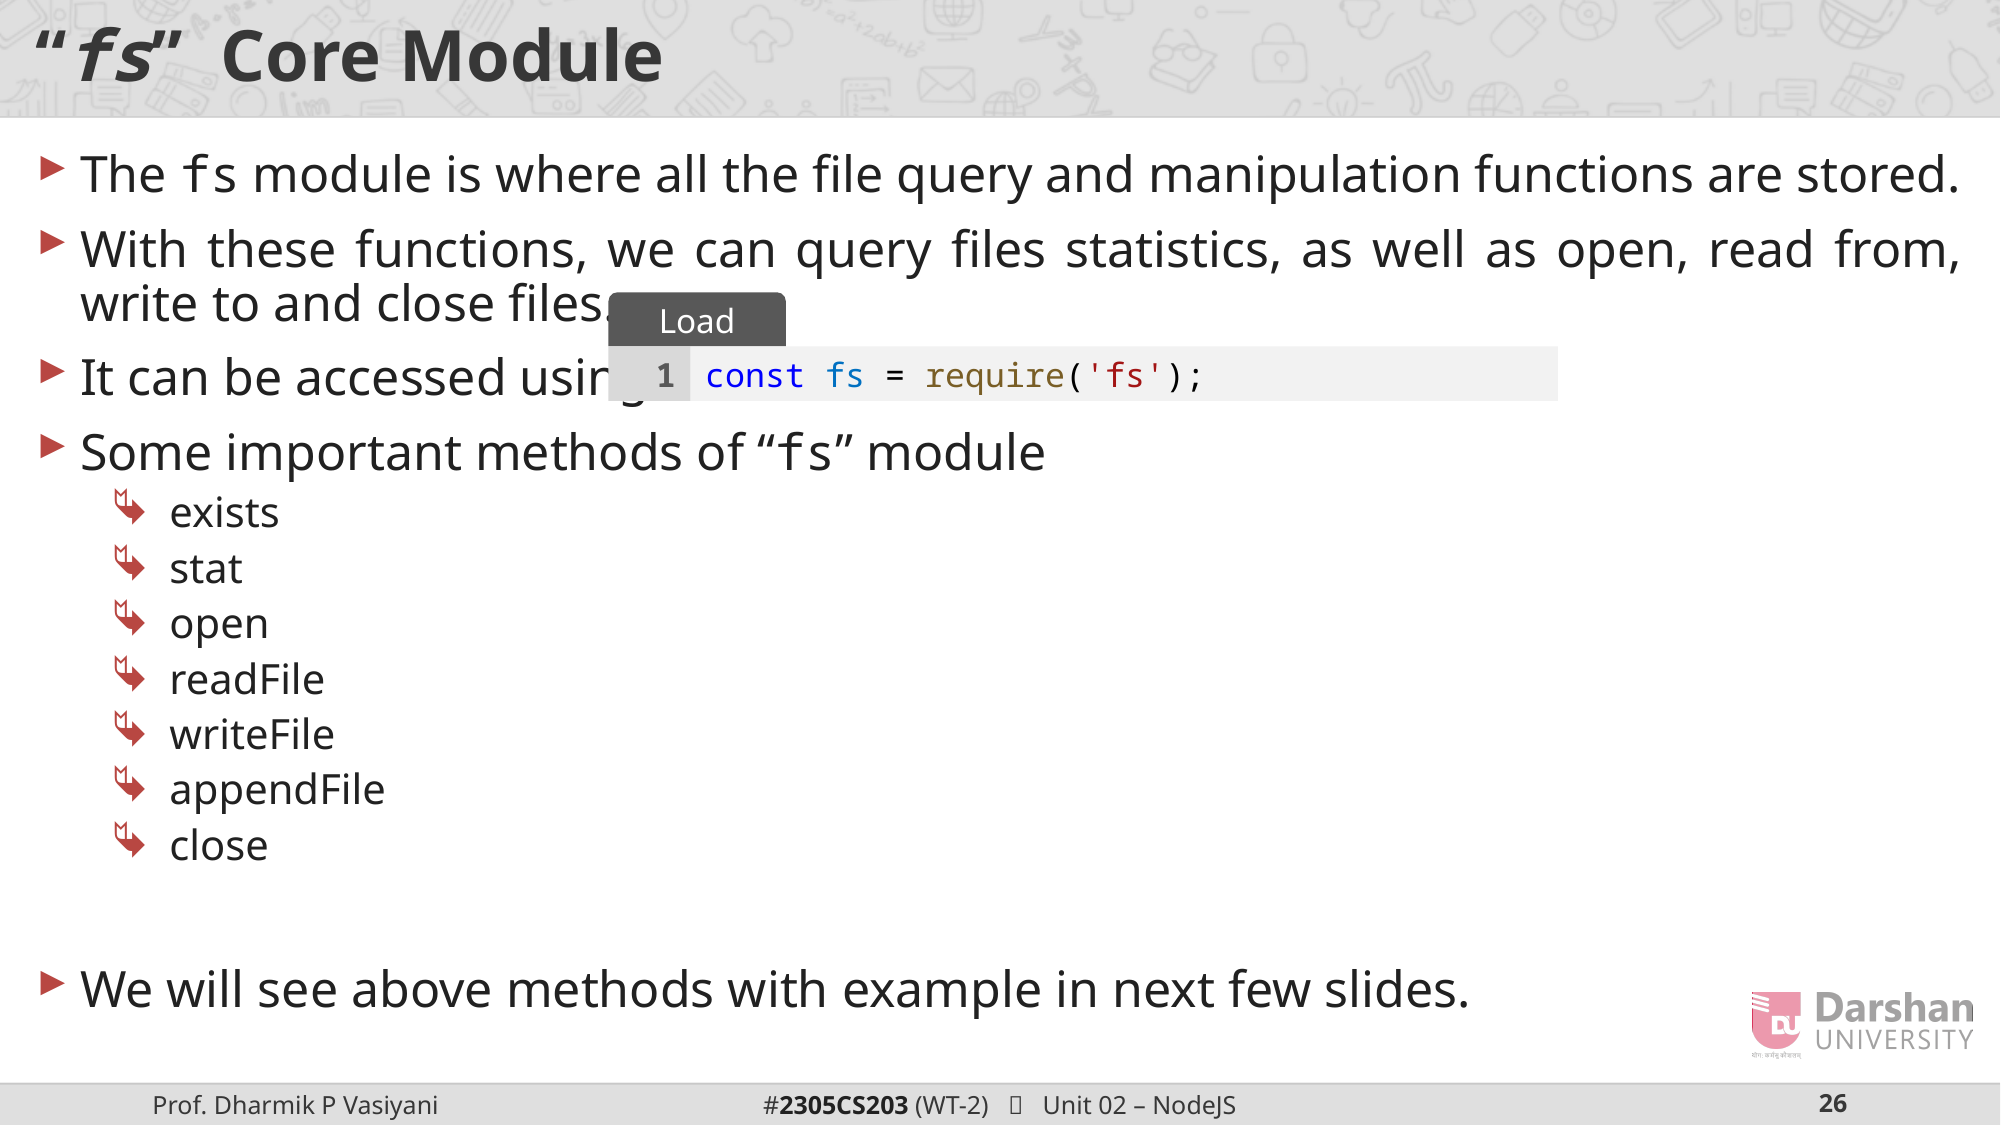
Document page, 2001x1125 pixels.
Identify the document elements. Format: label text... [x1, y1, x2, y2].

list The fs module is where all the file query and manipulation functions are stored. With these functions, we can query files statistics, as well as open, read from, write to and close files. It can be accessed using: Some important methods of “fs” module exists stat open readFile writeFile appendFile close We will see above methods with example in next few slides. [21, 141, 1979, 1059]
text_box 1 [608, 348, 691, 401]
text_box const fs = require('fs'); [691, 346, 1558, 401]
title “fs” Core Module [0, 0, 2000, 117]
text_box Load [607, 291, 787, 348]
